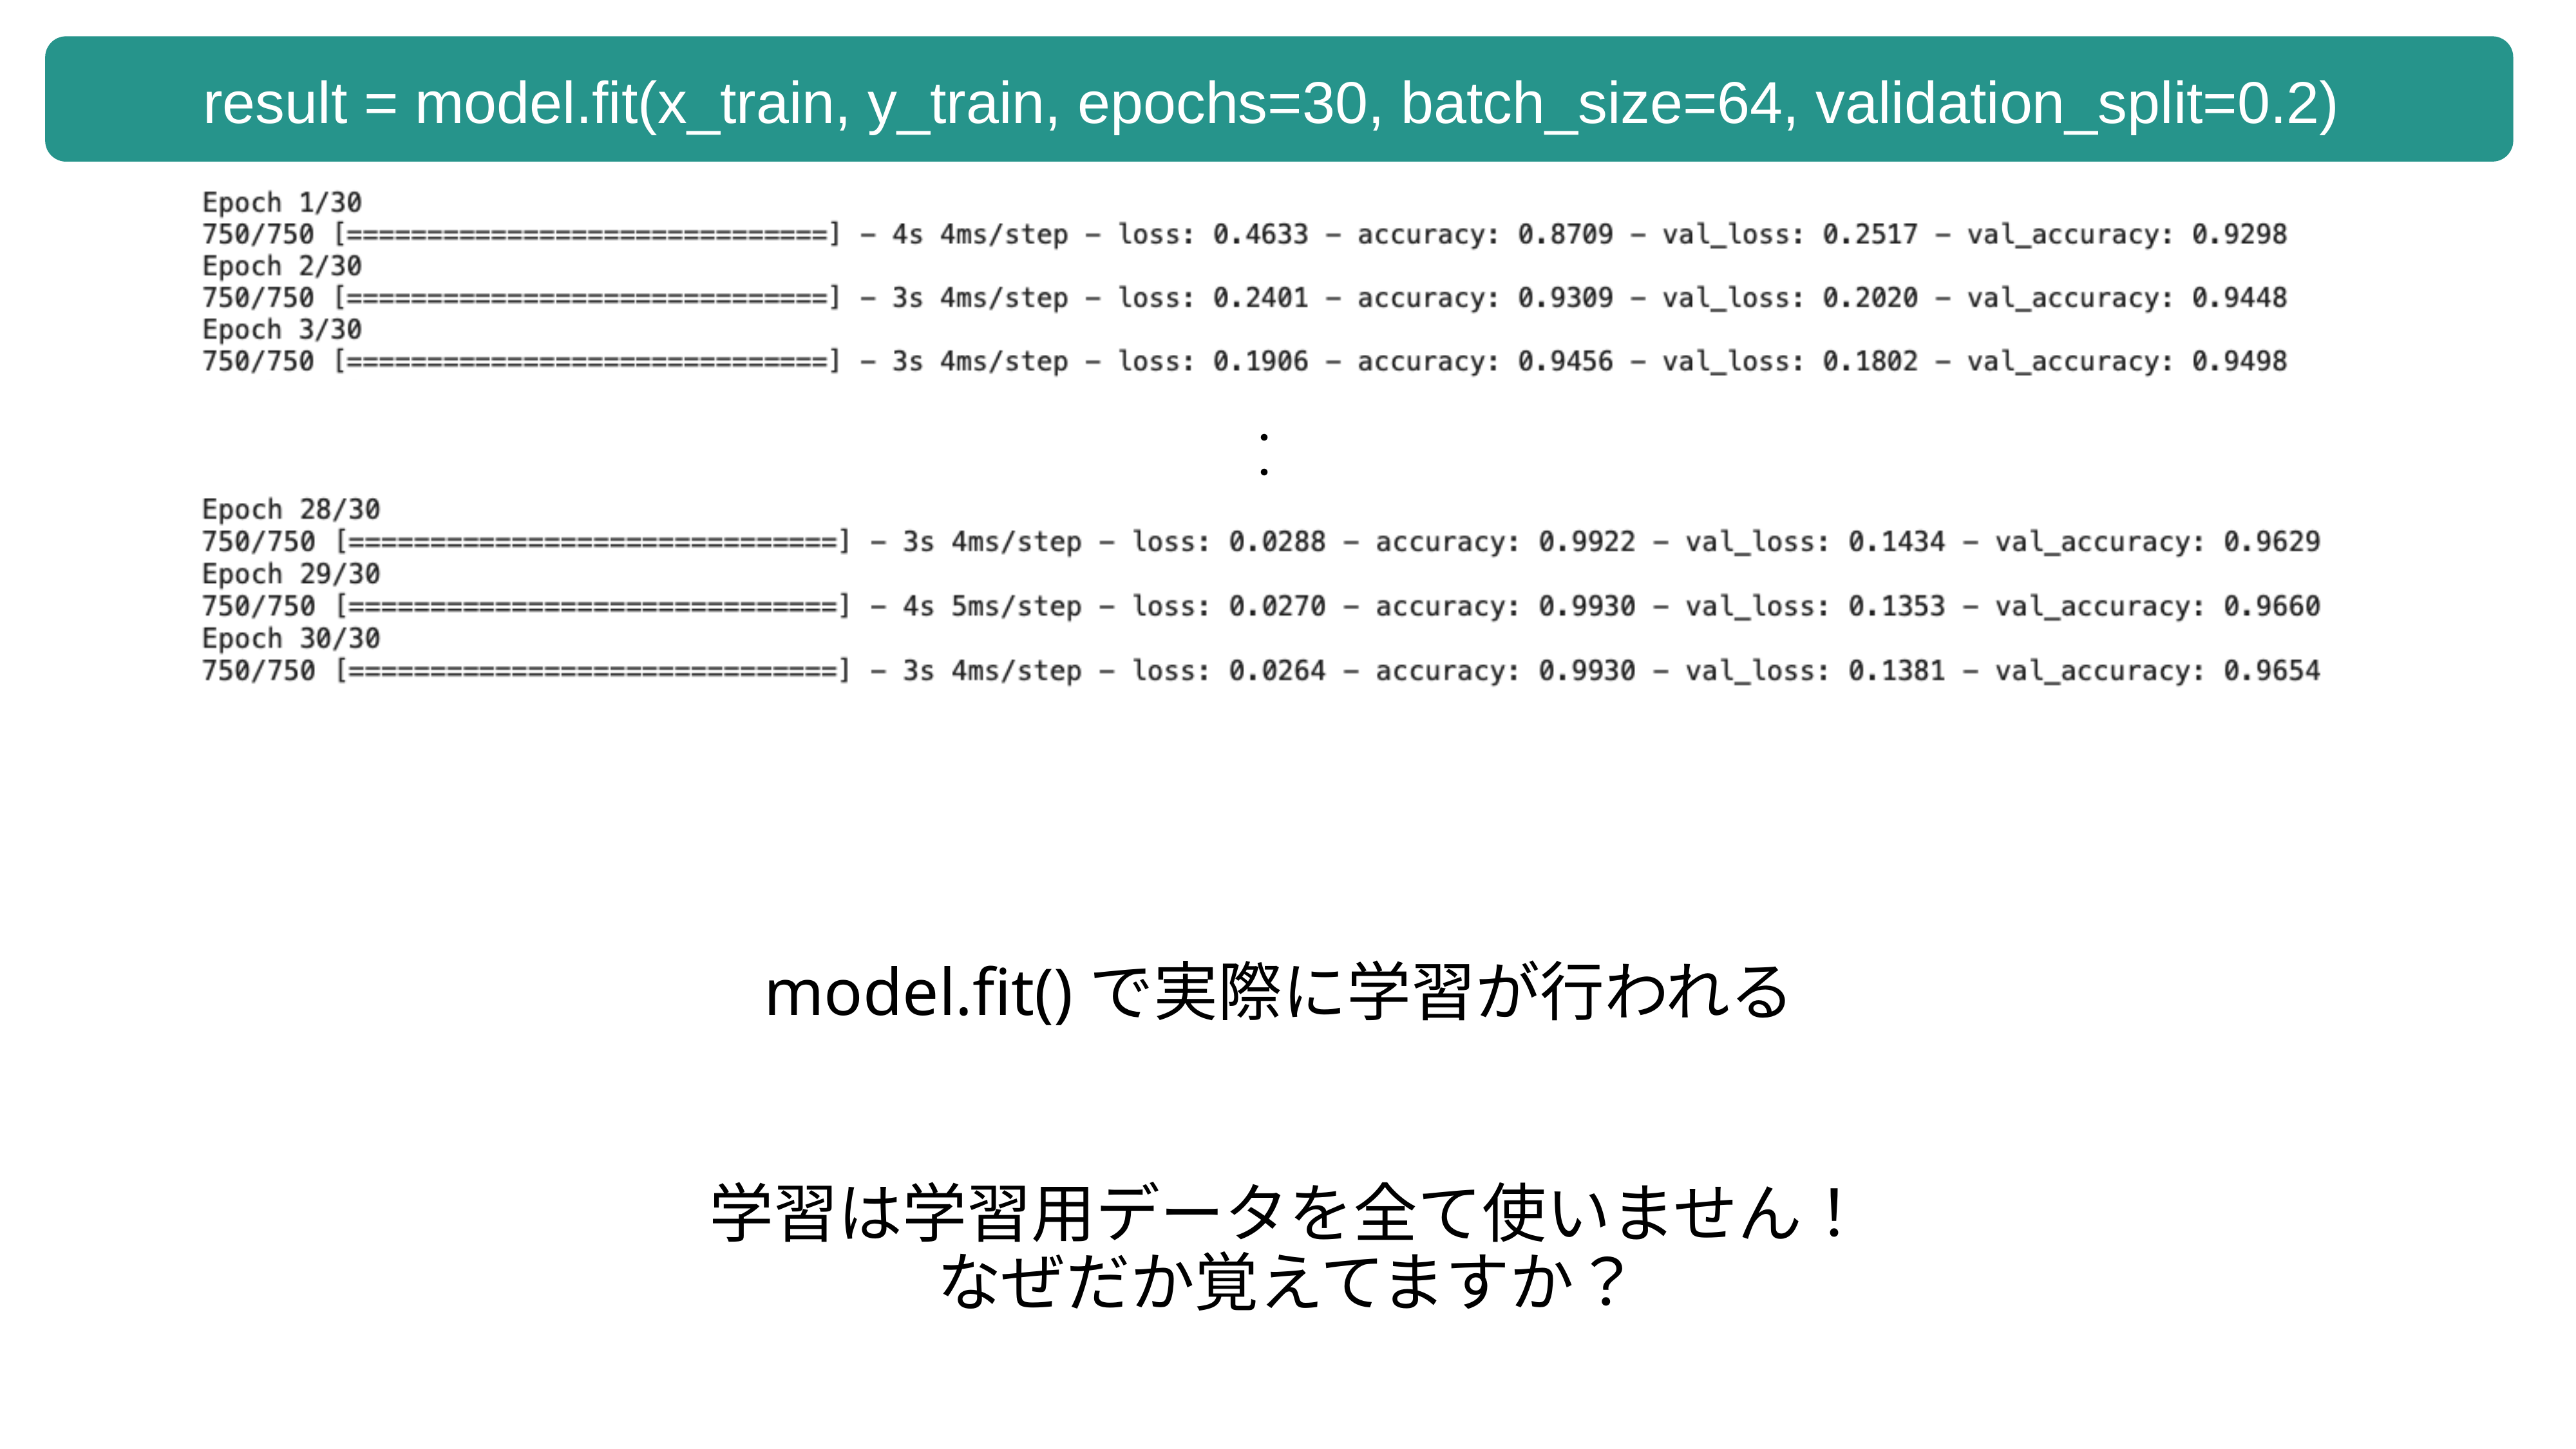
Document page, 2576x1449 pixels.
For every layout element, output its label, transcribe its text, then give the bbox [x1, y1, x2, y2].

picture [183, 493, 2354, 708]
text_box result = model.fit(x_train, y_train, epochs=30, batch_size=64, validation_split=0.2) [41, 68, 2505, 141]
text_box [45, 36, 2514, 162]
text_box 学習は学習用データを全て使いません！ なぜだか覚えてますか？ [479, 1176, 2097, 1325]
picture [160, 174, 2299, 381]
text_box model.fit()で実際に学習が行われる [470, 954, 2088, 1034]
text_box ・ ・ [1229, 416, 1300, 493]
